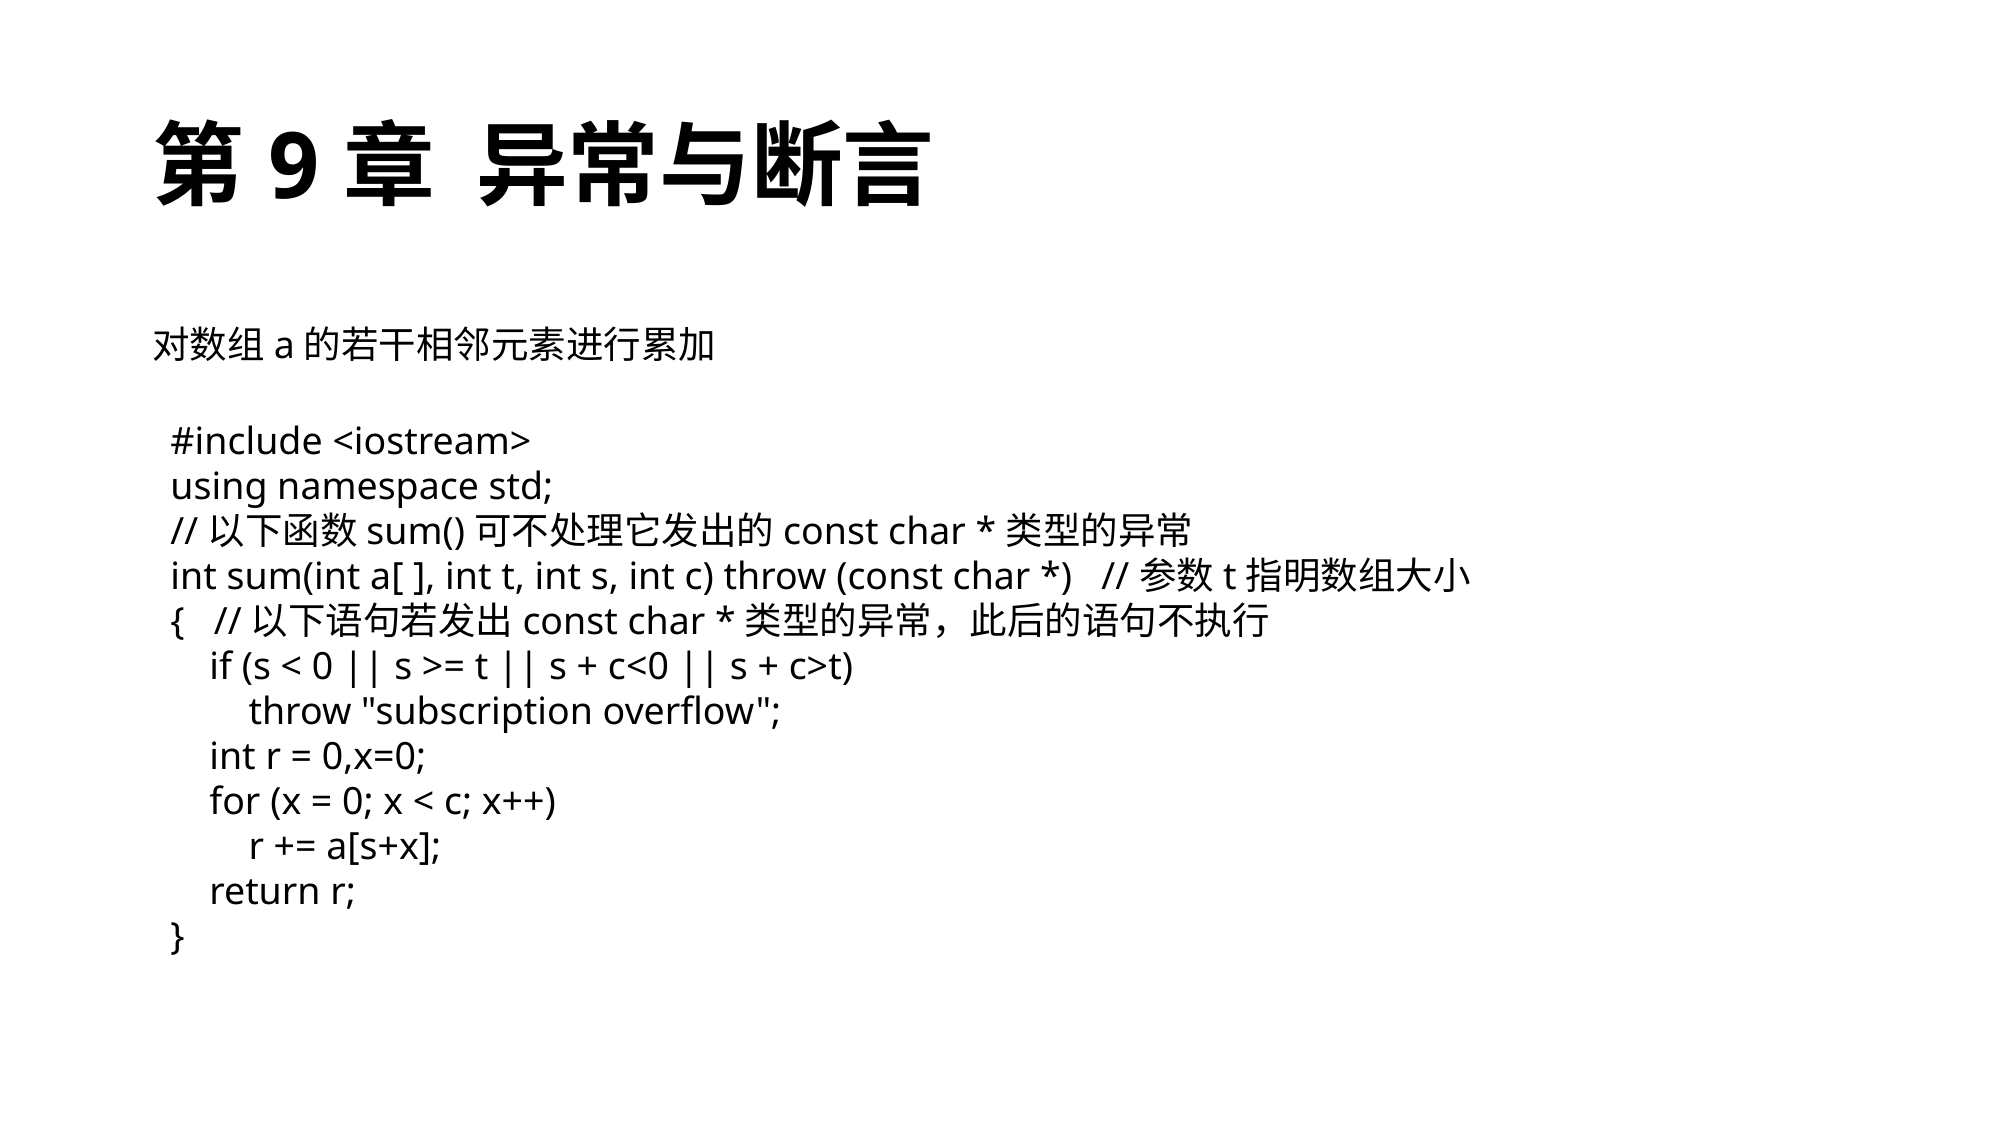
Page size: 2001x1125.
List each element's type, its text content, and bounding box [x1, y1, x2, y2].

text_box 对数组a的若干相邻元素进行累加 [137, 313, 1146, 374]
text_box #include <iostream> using namespace std; //以下函数sum()可不处理它发出的const char *类型的异常 int sum(int a[ ], int t, int s, int c) throw (const char *) //参数t指明数组大小 { //以下语句若发出const char *类型的异常，此后的语句不执行 if (s < 0 || s >= t || s + c<0 || s + c>t) throw "subscription overflow"; int r = 0,x=0; for (x = 0; x < c; x++) r += a[s+x]; return r; } [155, 409, 1701, 965]
title 第9章 异常与断言 [137, 59, 1863, 278]
